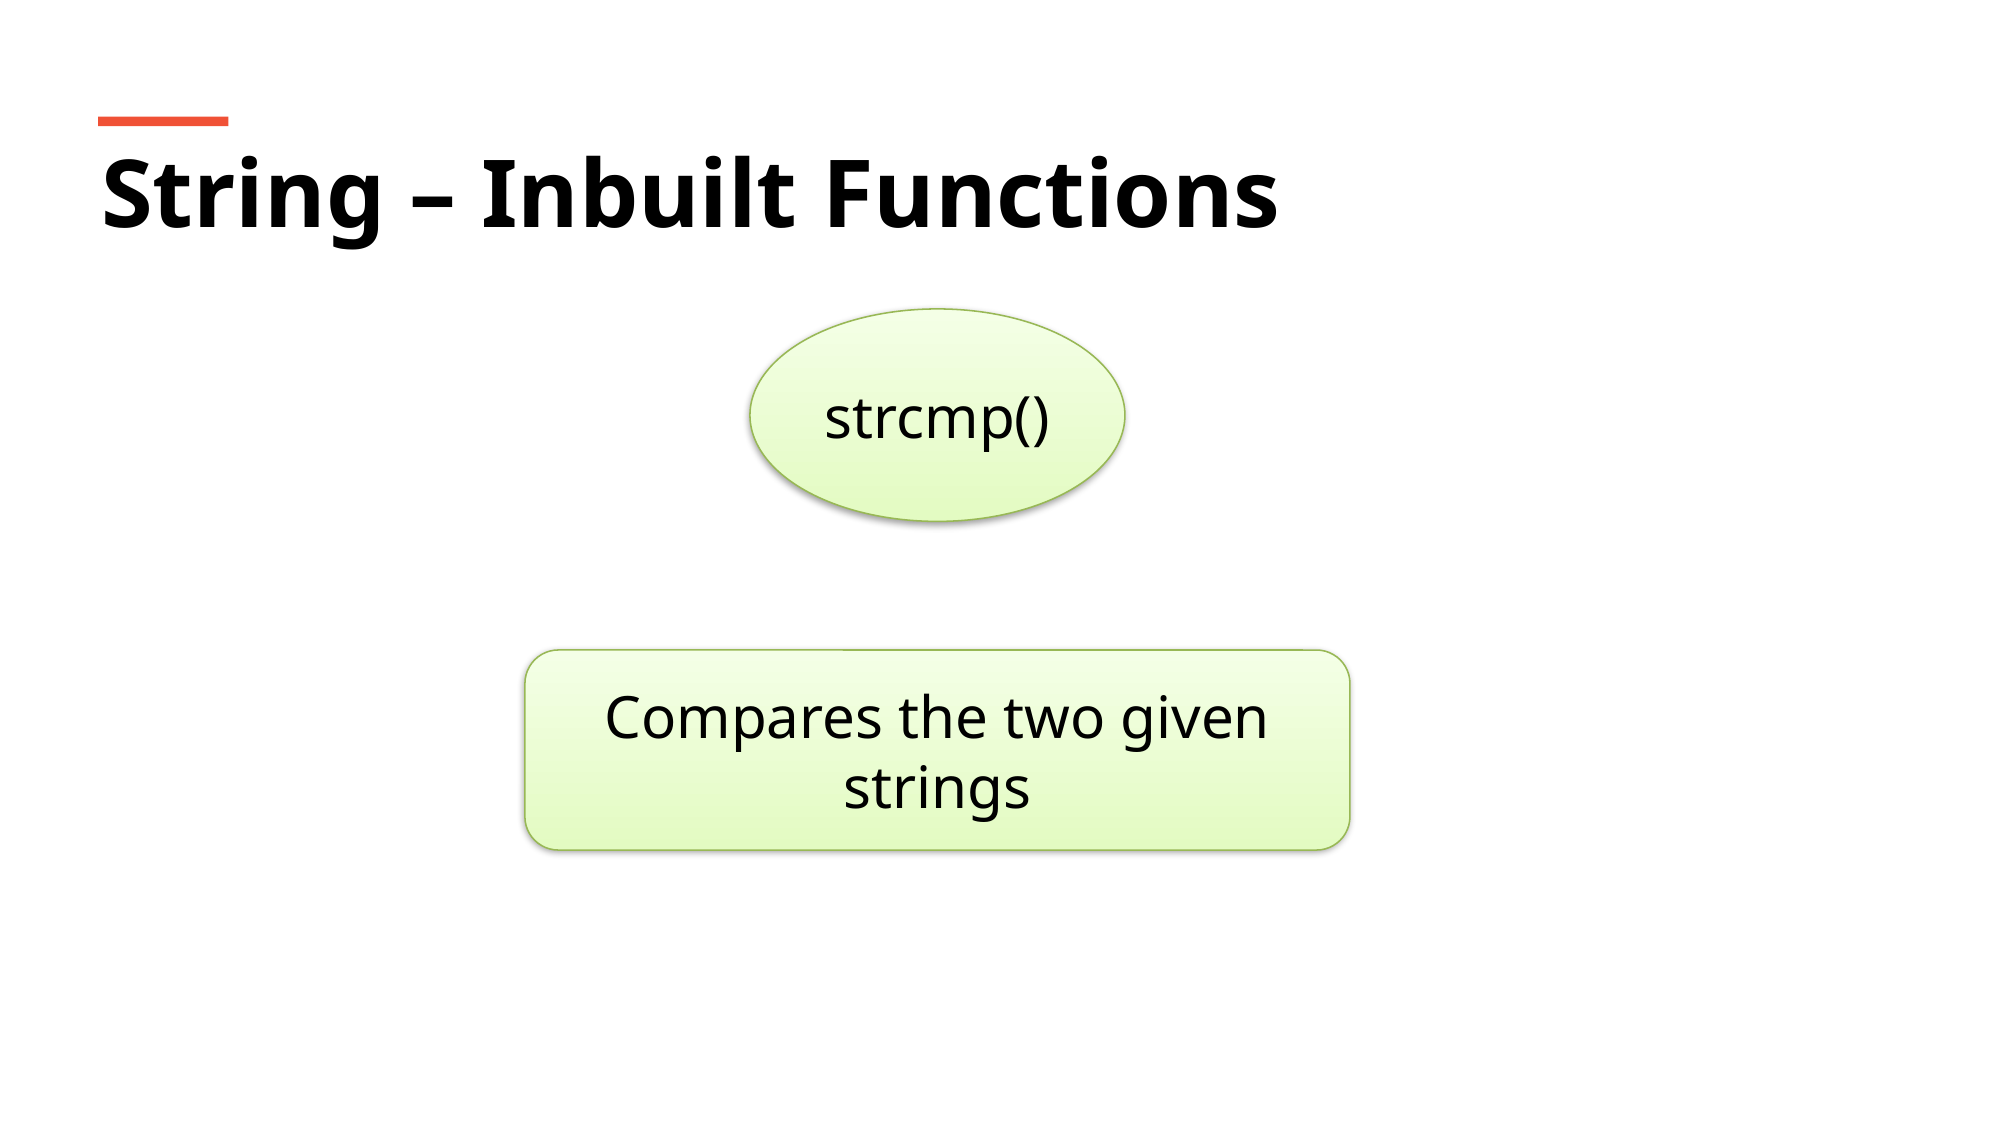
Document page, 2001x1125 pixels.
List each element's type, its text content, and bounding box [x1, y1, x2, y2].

text_box strcmp() [749, 308, 1126, 523]
text_box String – Inbuilt Functions [86, 126, 1914, 254]
text_box [96, 115, 231, 128]
text_box Compares the two given strings [524, 649, 1351, 851]
